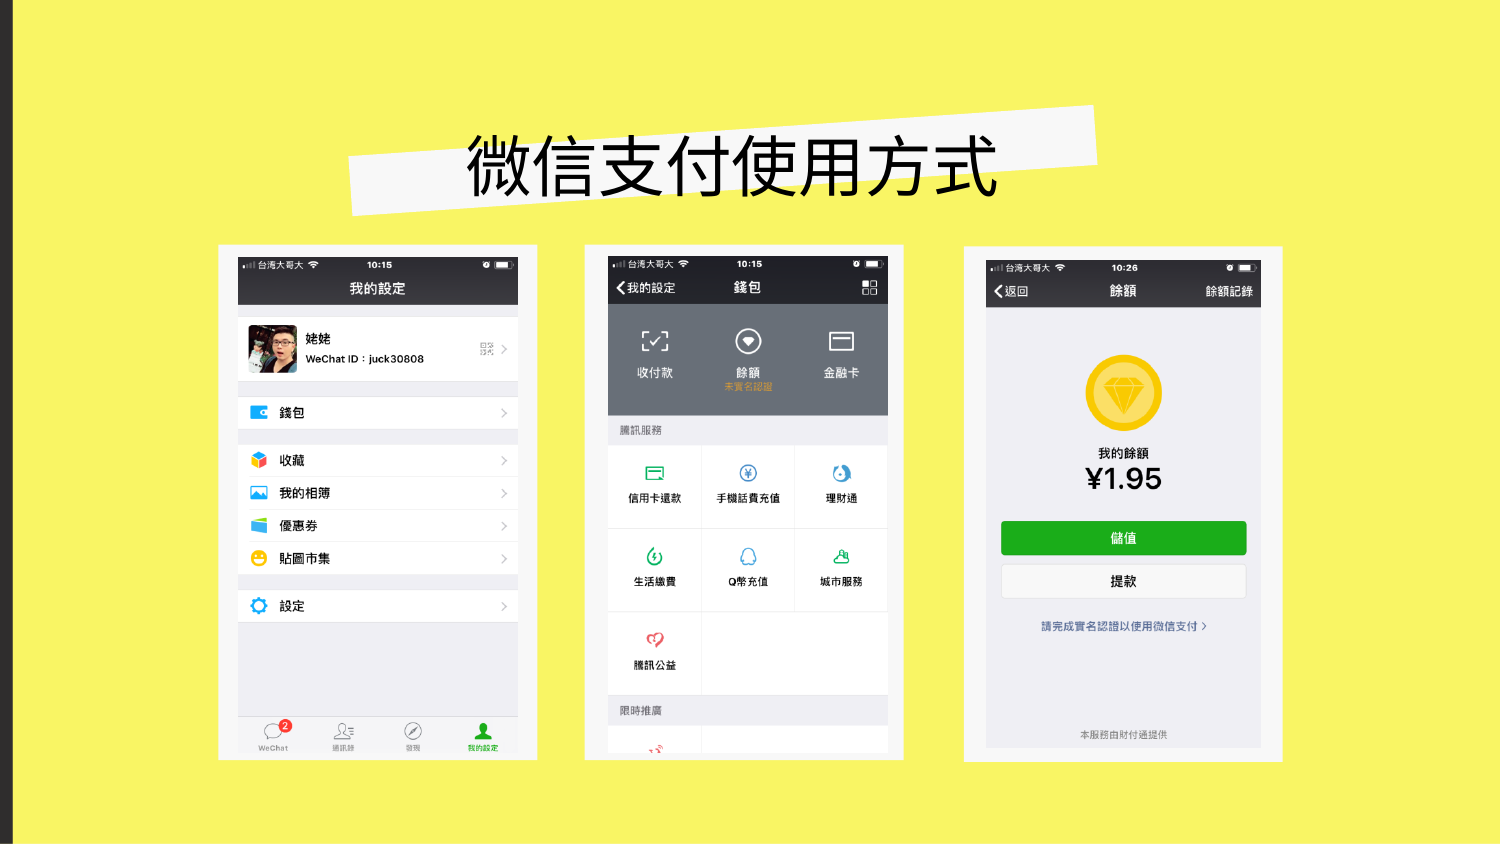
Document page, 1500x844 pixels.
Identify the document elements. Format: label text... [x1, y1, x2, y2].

title 微信支付使用方式 [56, 94, 1407, 236]
text_box [962, 244, 1285, 764]
text_box [583, 243, 906, 762]
text_box [216, 243, 539, 762]
picture [0, 0, 1500, 844]
